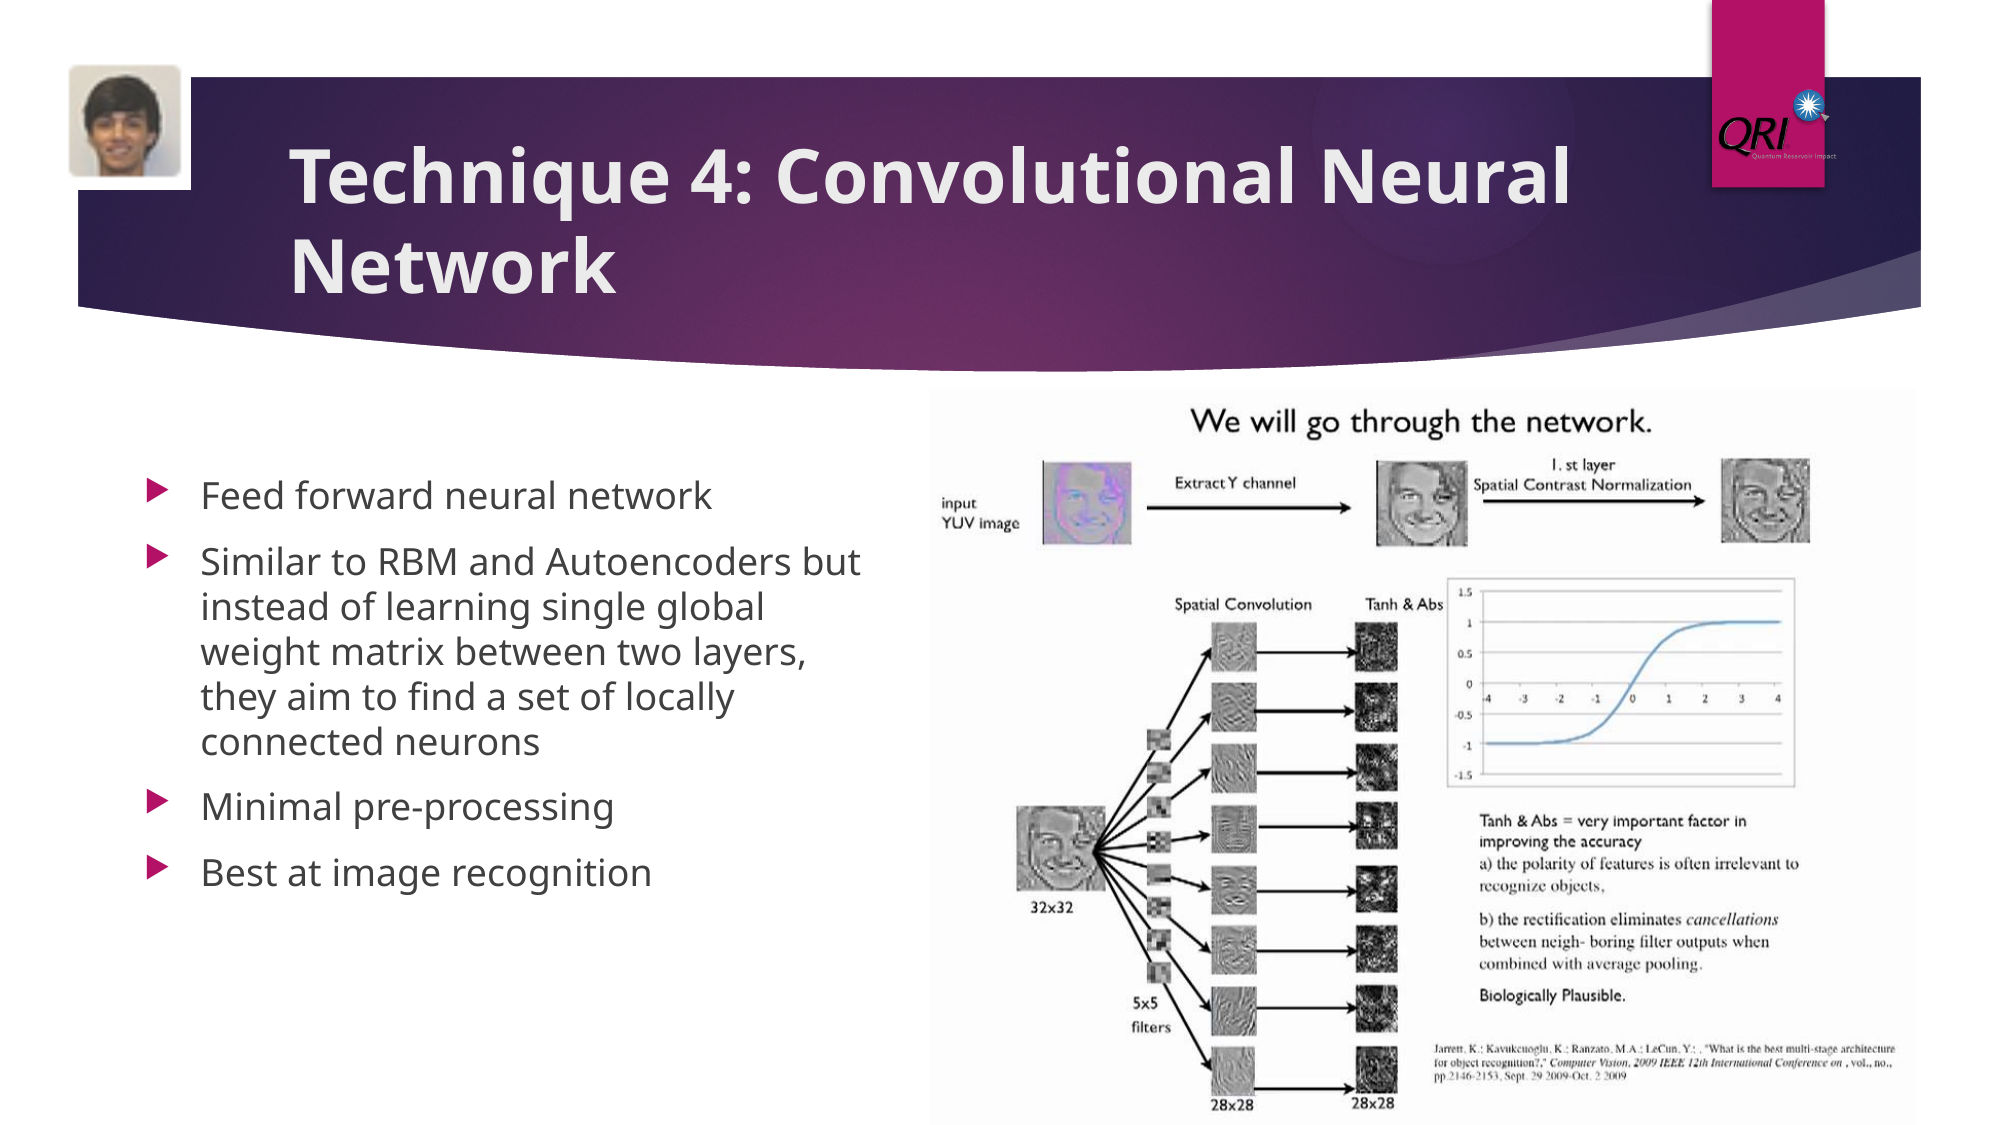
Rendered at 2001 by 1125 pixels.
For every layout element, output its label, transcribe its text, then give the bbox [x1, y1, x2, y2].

picture [929, 387, 1916, 1125]
title Technique 4: Convolutional Neural Network [273, 160, 1711, 277]
picture [1696, 88, 1849, 162]
picture [67, 60, 191, 190]
list Feed forward neural network Similar to RBM and Autoencoders but instead of learning single global weight matrix between two layers, they aim to find a set of locally connected neurons Minimal pre-processing Best at image recognition [129, 464, 908, 1025]
